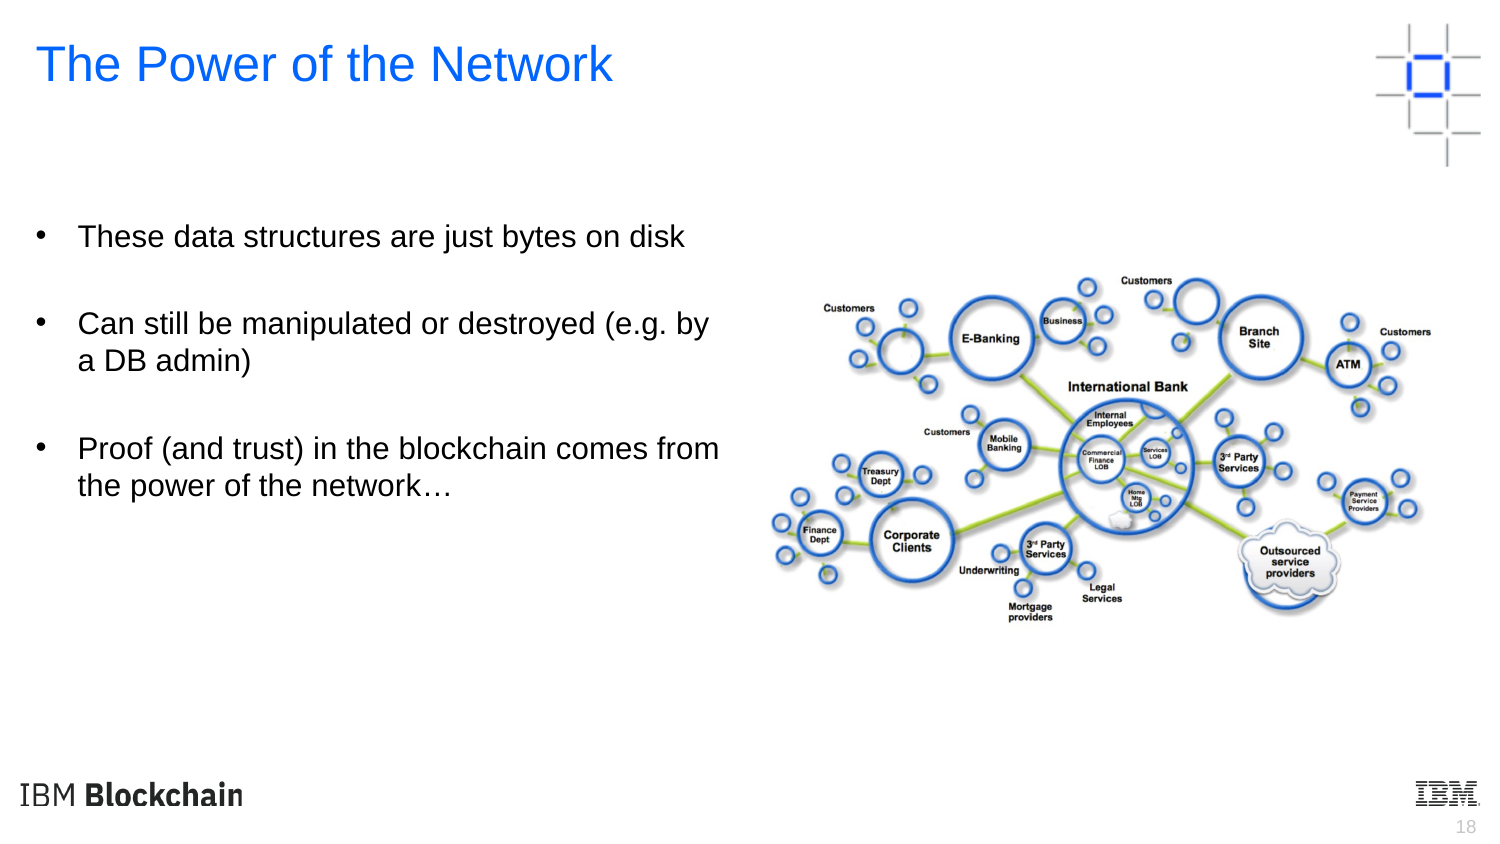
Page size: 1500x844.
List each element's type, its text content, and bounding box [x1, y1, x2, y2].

list The Power of the Network [20, 23, 1295, 190]
list These data structures are just bytes on disk Can still be manipulated or destroyed (e.g. by a DB admin) Proof (and trust) in the blockchain comes from the power of the network… [20, 208, 739, 695]
picture [1376, 24, 1480, 166]
picture [753, 260, 1433, 643]
